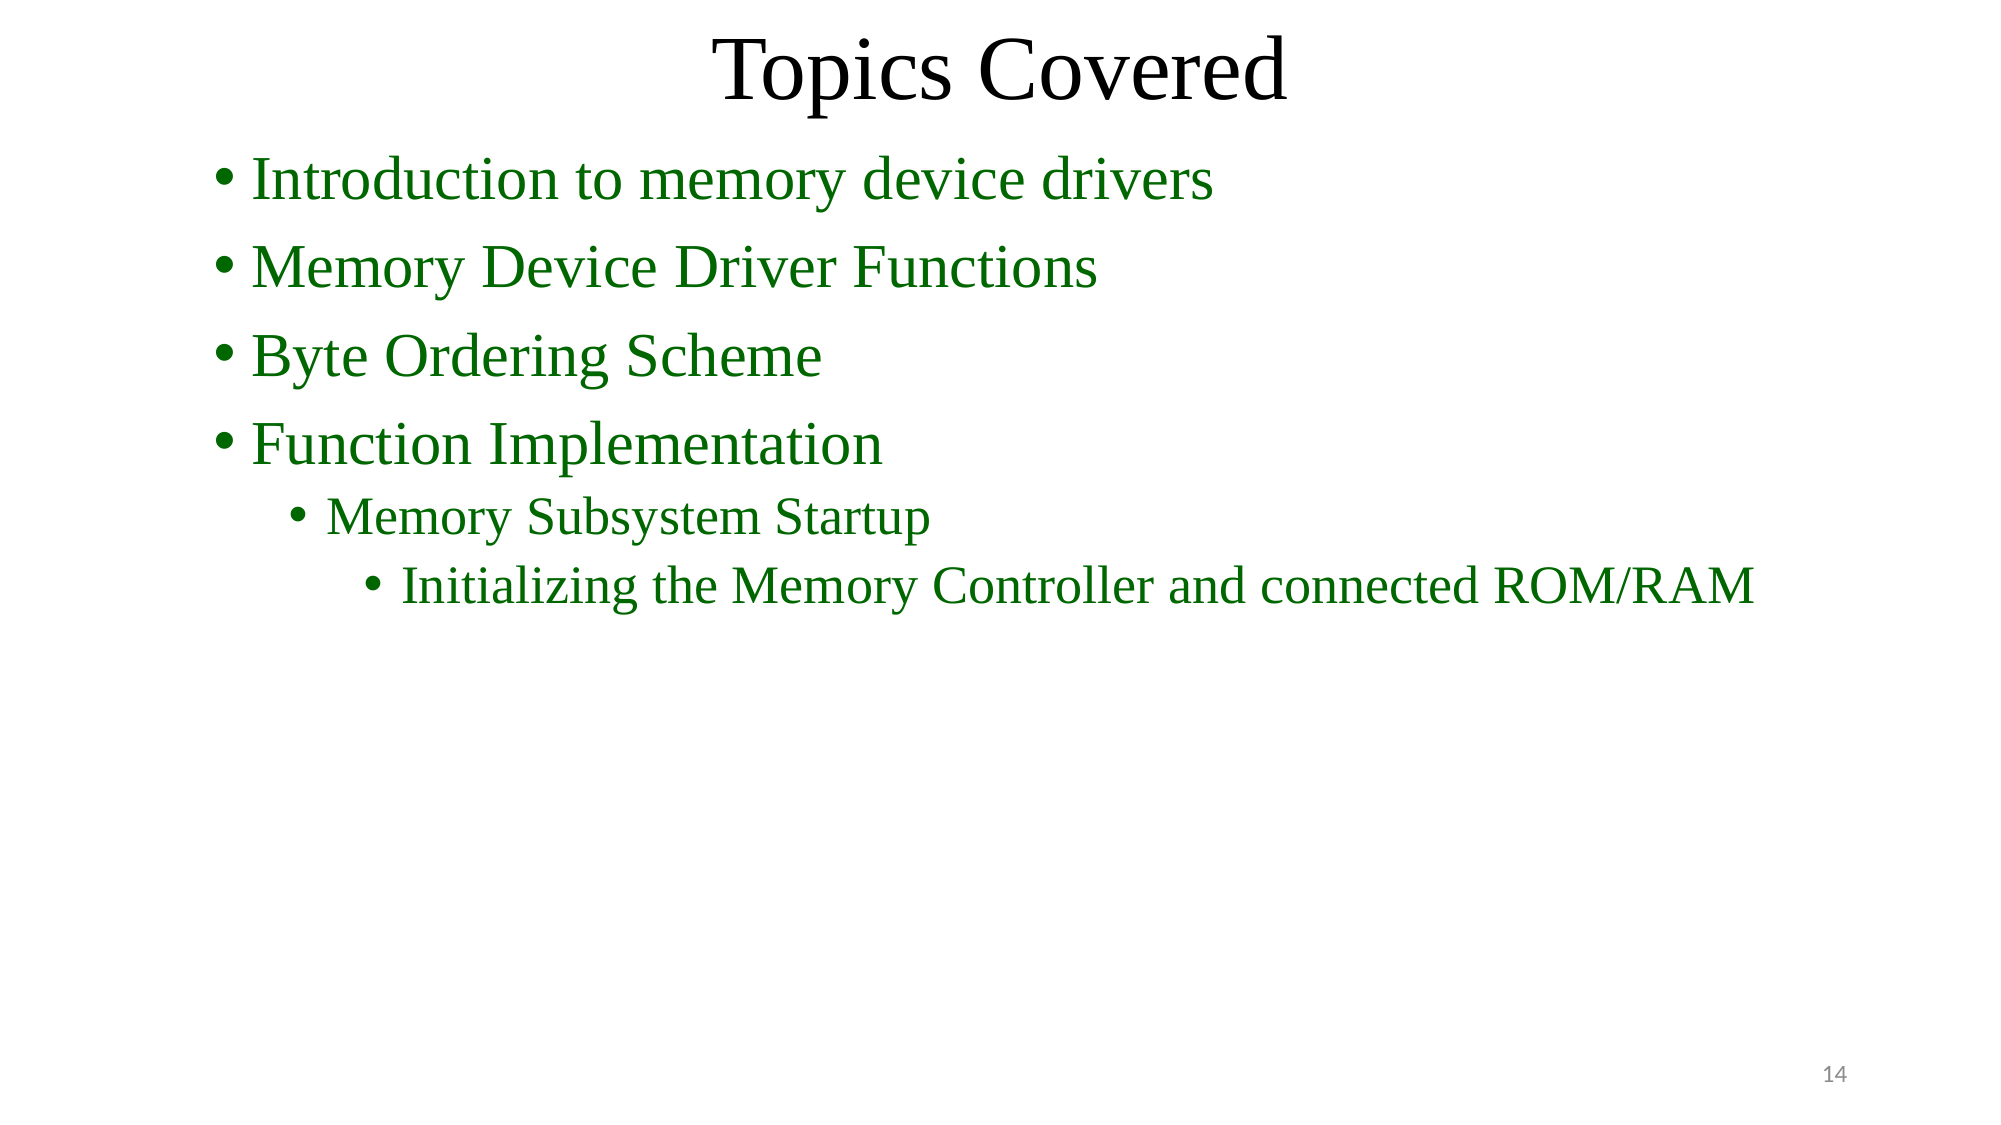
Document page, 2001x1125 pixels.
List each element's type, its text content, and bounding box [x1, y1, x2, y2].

title Topics Covered [37, 11, 1962, 128]
slide_number 14 [1412, 1042, 1863, 1103]
list Introduction to memory device drivers Memory Device Driver Functions Byte Ordering Scheme Function Implementation Memory Subsystem Startup Initializing the Memory Controller and connected ROM/RAM [198, 138, 1878, 1037]
